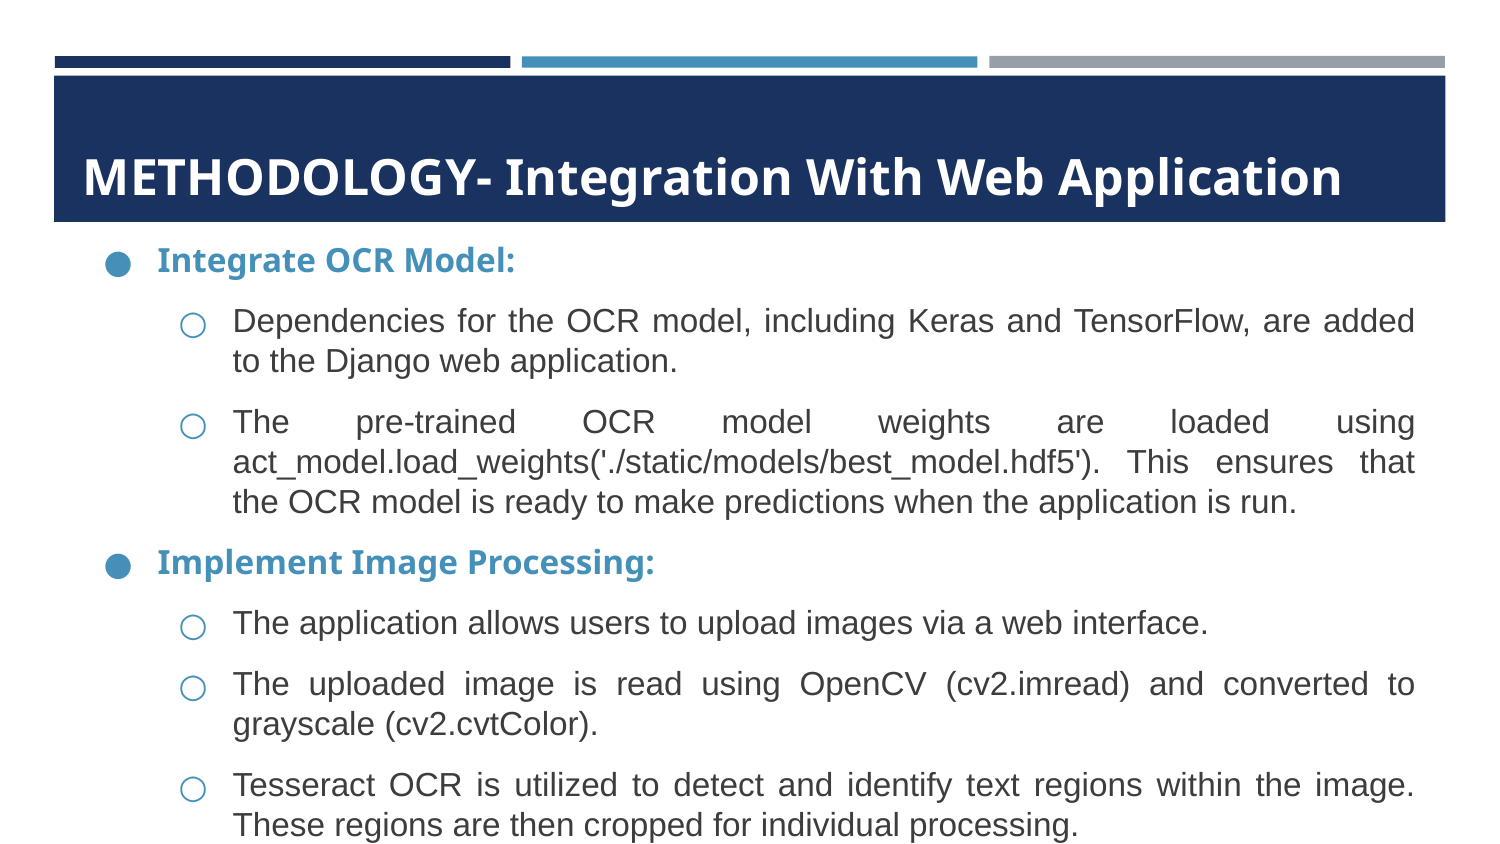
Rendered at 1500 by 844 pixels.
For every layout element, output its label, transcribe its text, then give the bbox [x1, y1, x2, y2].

title METHODOLOGY- Integration With Web Application [71, 86, 1429, 212]
list Integrate OCR Model: Dependencies for the OCR model, including Keras and TensorFlow, are added to the Django web application. The pre-trained OCR model weights are loaded using act_model.load_weights('./static/models/best_model.hdf5'). This ensures that the OCR model is ready to make predictions when the application is run. Implement Image Processing: The application allows users to upload images via a web interface. The uploaded image is read using OpenCV (cv2.imread) and converted to grayscale (cv2.cvtColor). Tesseract OCR is utilized to detect and identify text regions within the image. These regions are then cropped for individual processing. [71, 237, 1429, 844]
